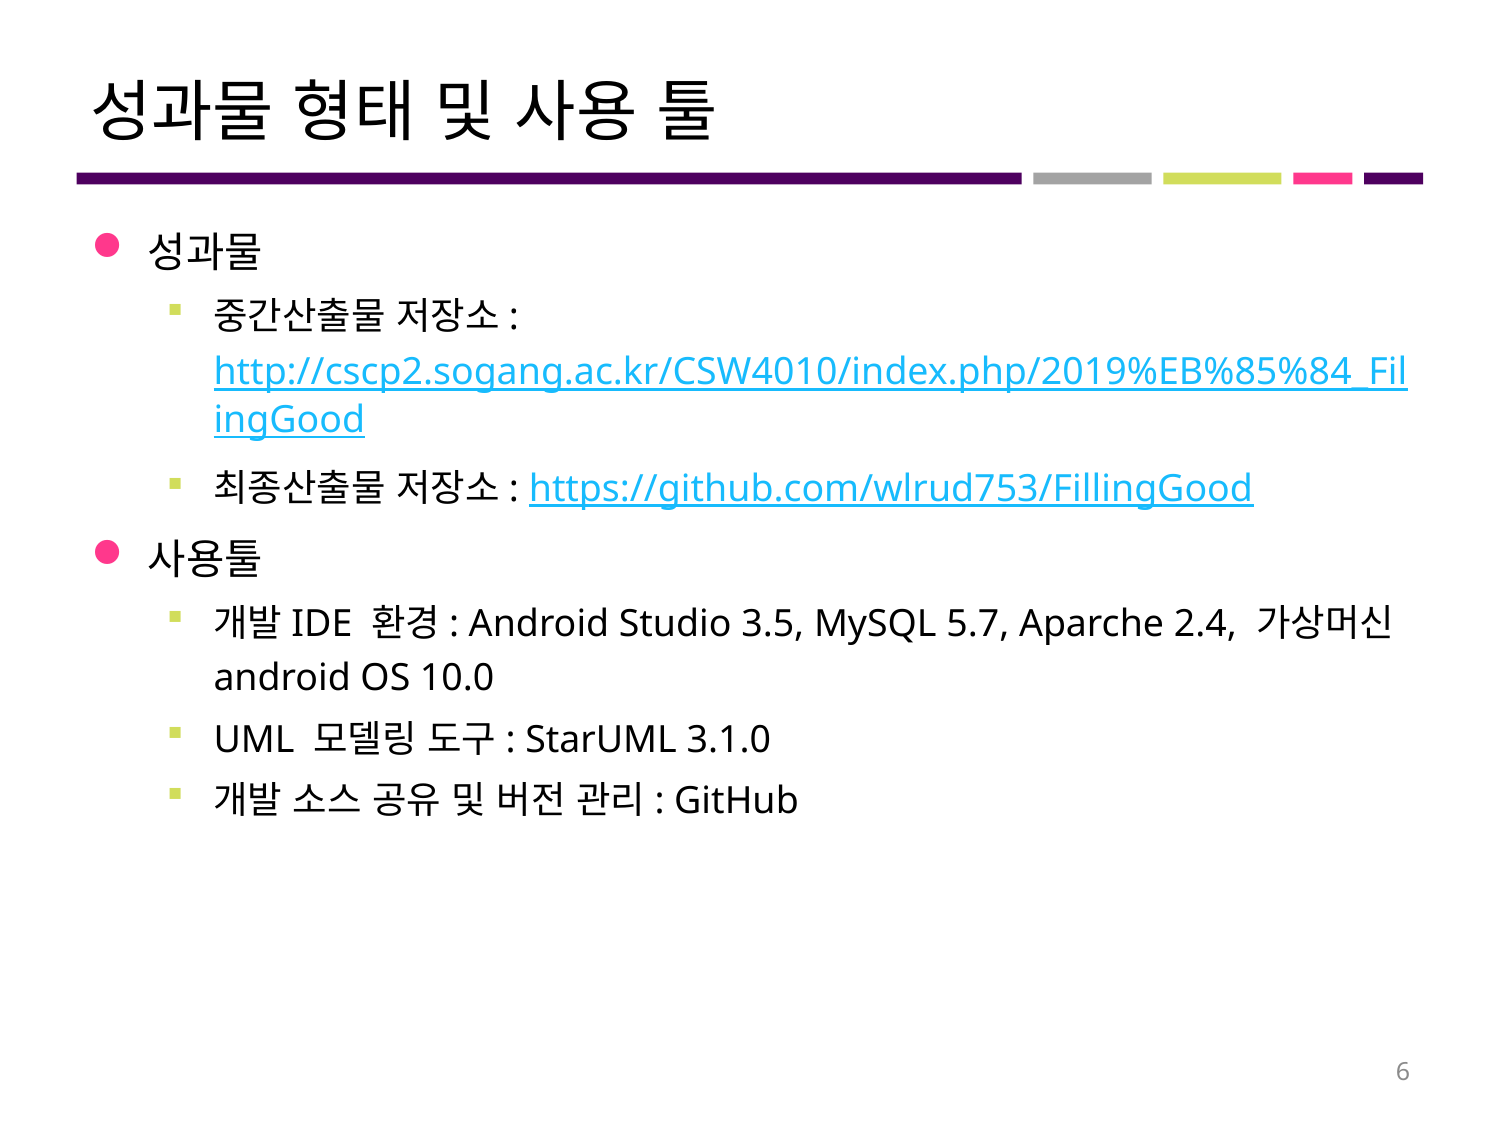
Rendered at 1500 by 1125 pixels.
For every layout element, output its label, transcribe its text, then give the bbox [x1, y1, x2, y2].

title 성과물 형태 및 사용 툴 [75, 45, 1425, 173]
list 성과물 중간산출물 저장소: http://cscp2.sogang.ac.kr/CSW4010/index.php/2019%EB%85%84_FilingGood 최종산출물 저장소: https://github.com/wlrud753/FillingGood 사용툴 개발IDE 환경: Android Studio 3.5, MySQL 5.7, Aparche 2.4, 가상머신 android OS 10.0 UML 모델링 도구: StarUML 3.1.0 개발 소스 공유 및 버전 관리: GitHub [76, 208, 1427, 1024]
slide_number 6 [1074, 1042, 1425, 1103]
